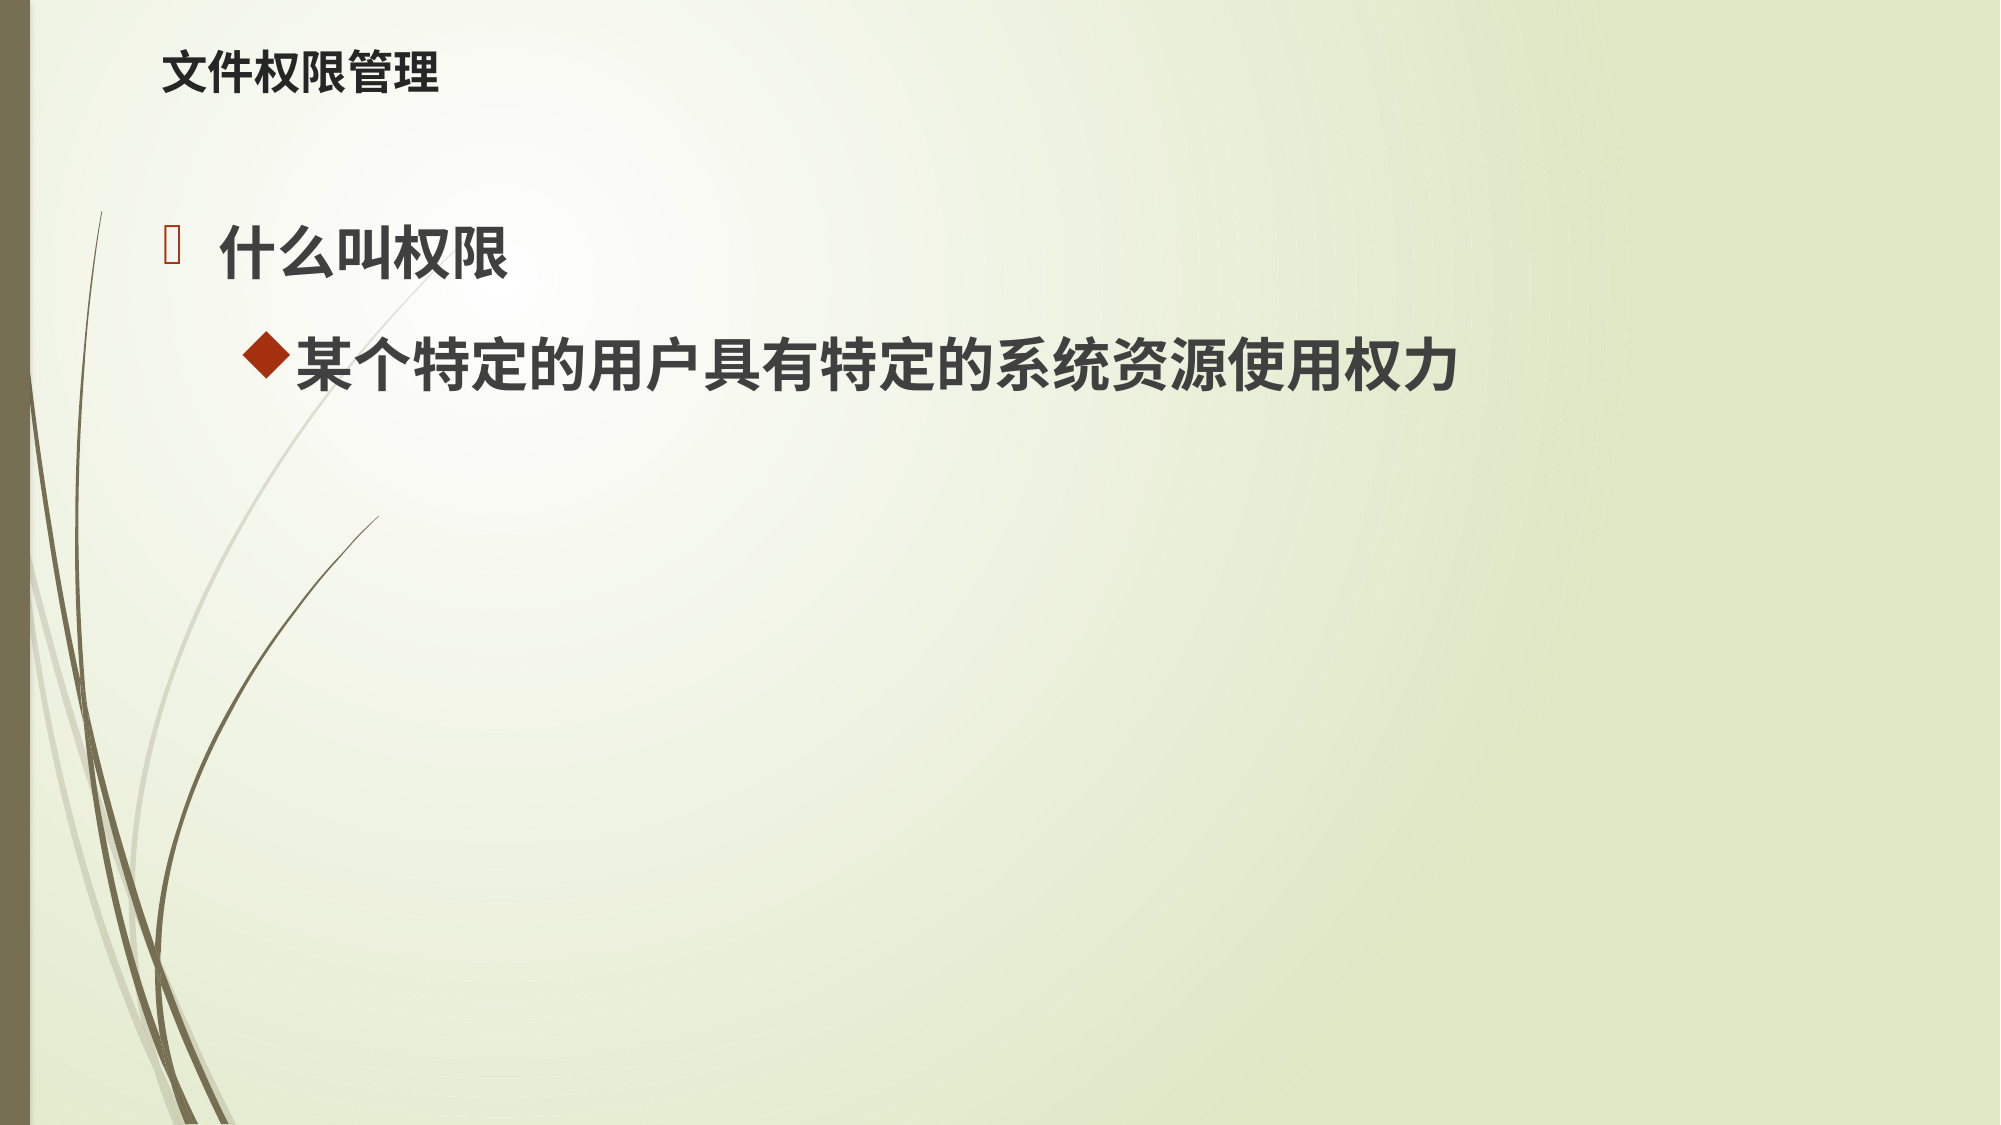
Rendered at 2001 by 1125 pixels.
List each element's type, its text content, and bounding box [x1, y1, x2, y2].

title 文件权限管理 [146, 35, 1882, 163]
list 什么叫权限 某个特定的用户具有特定的系统资源使用权力 [147, 187, 1892, 1040]
